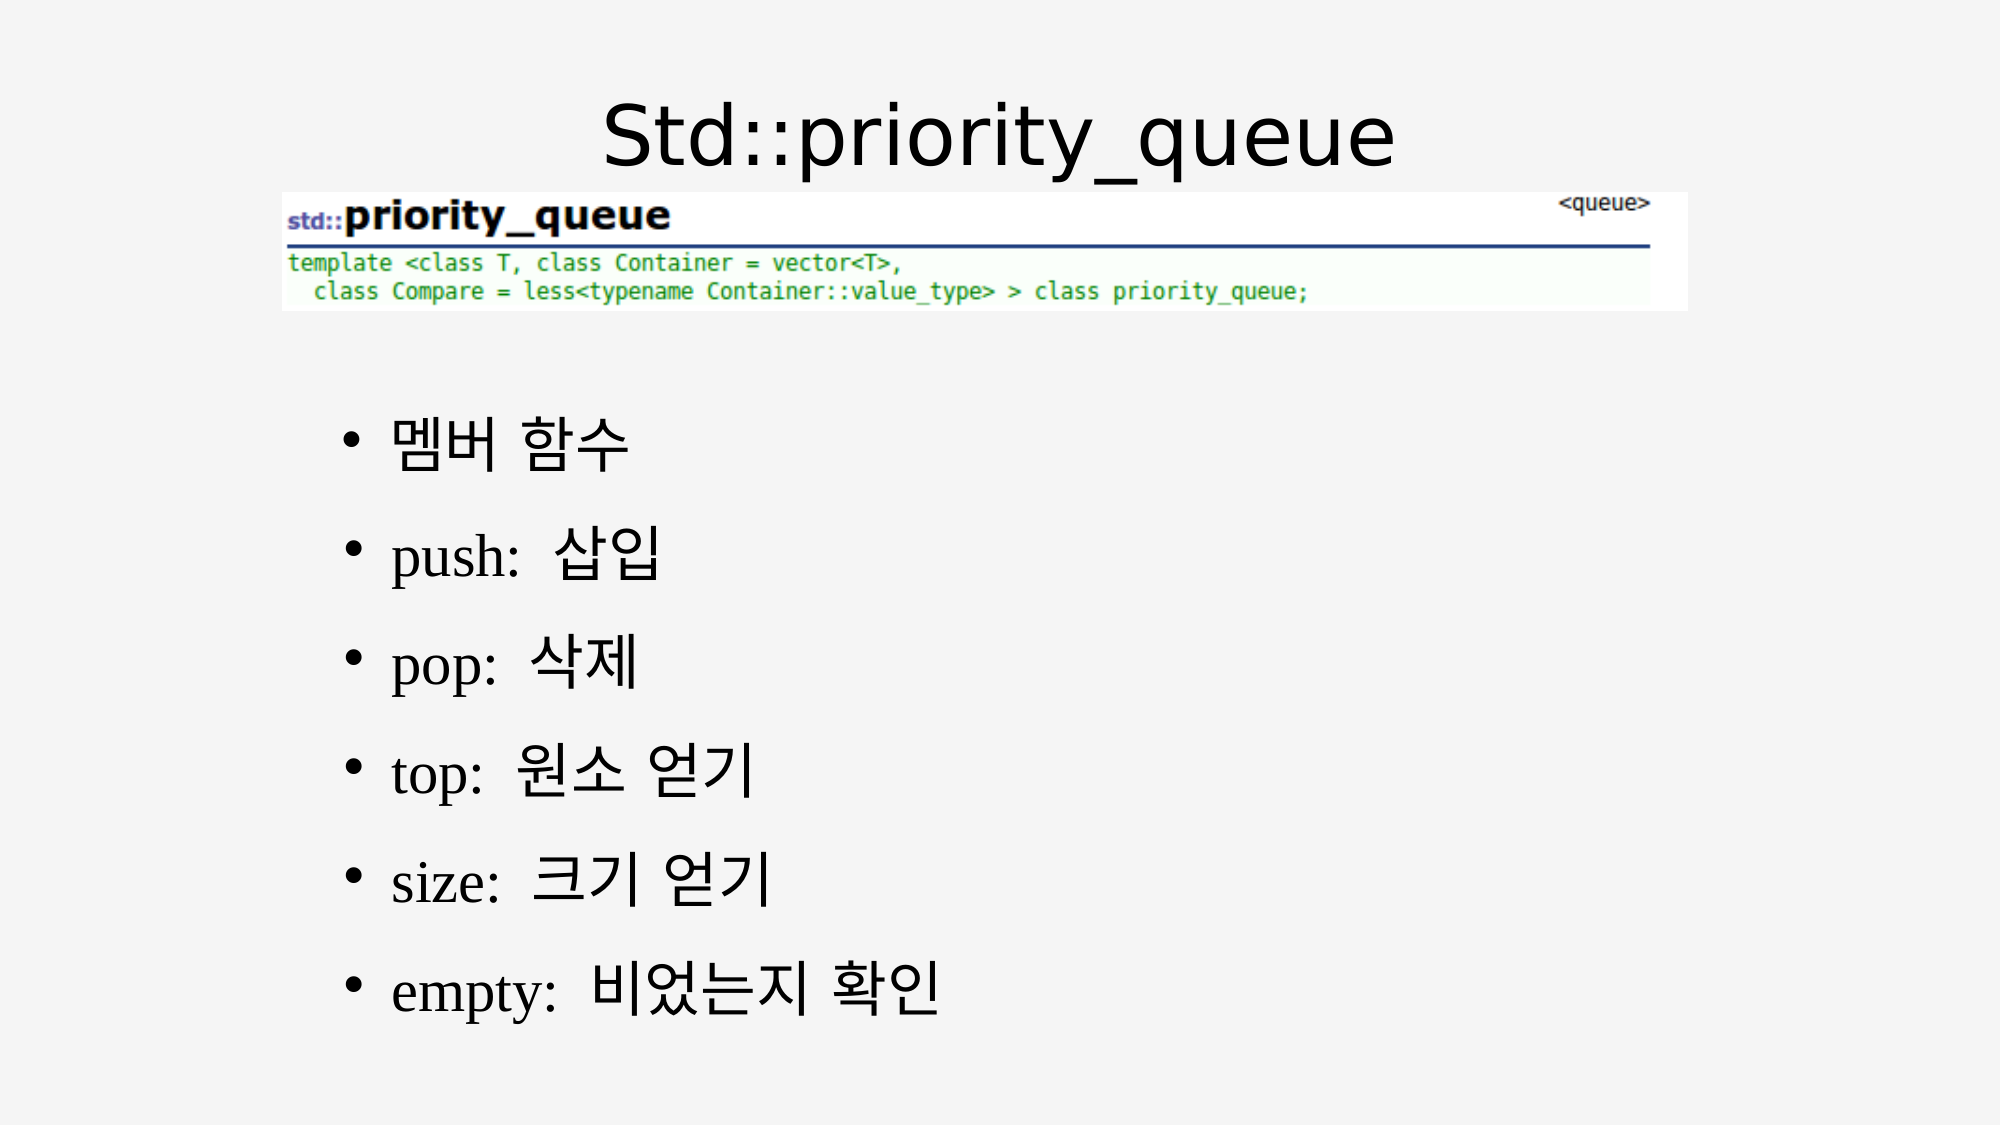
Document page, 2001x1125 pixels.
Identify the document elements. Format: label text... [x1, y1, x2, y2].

text_box Std::priority_queue [324, 44, 1675, 192]
picture [282, 192, 1688, 311]
text_box 멤버 함수 push: 삽입 pop: 삭제 top: 원소 얻기 size: 크기 얻기 empty: 비었는지 확인 [324, 370, 1675, 1023]
